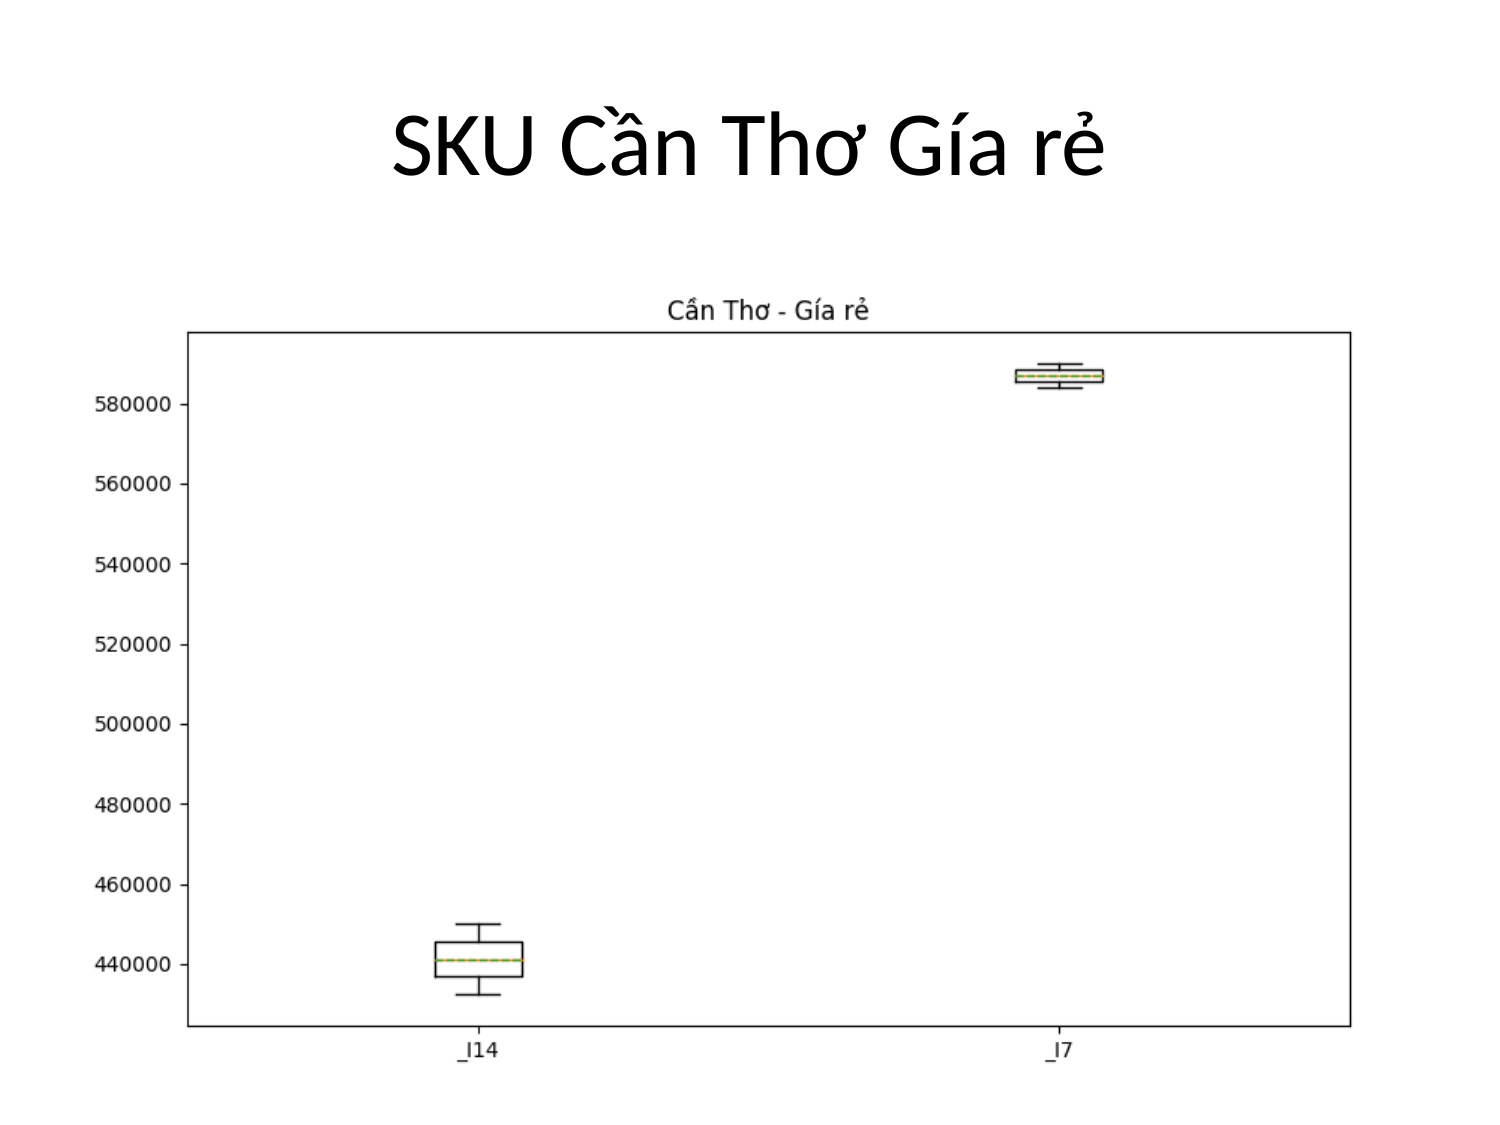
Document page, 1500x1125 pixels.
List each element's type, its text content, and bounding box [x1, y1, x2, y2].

title SKU Cần Thơ Gía rẻ [75, 45, 1425, 224]
picture [0, 224, 1500, 1125]
